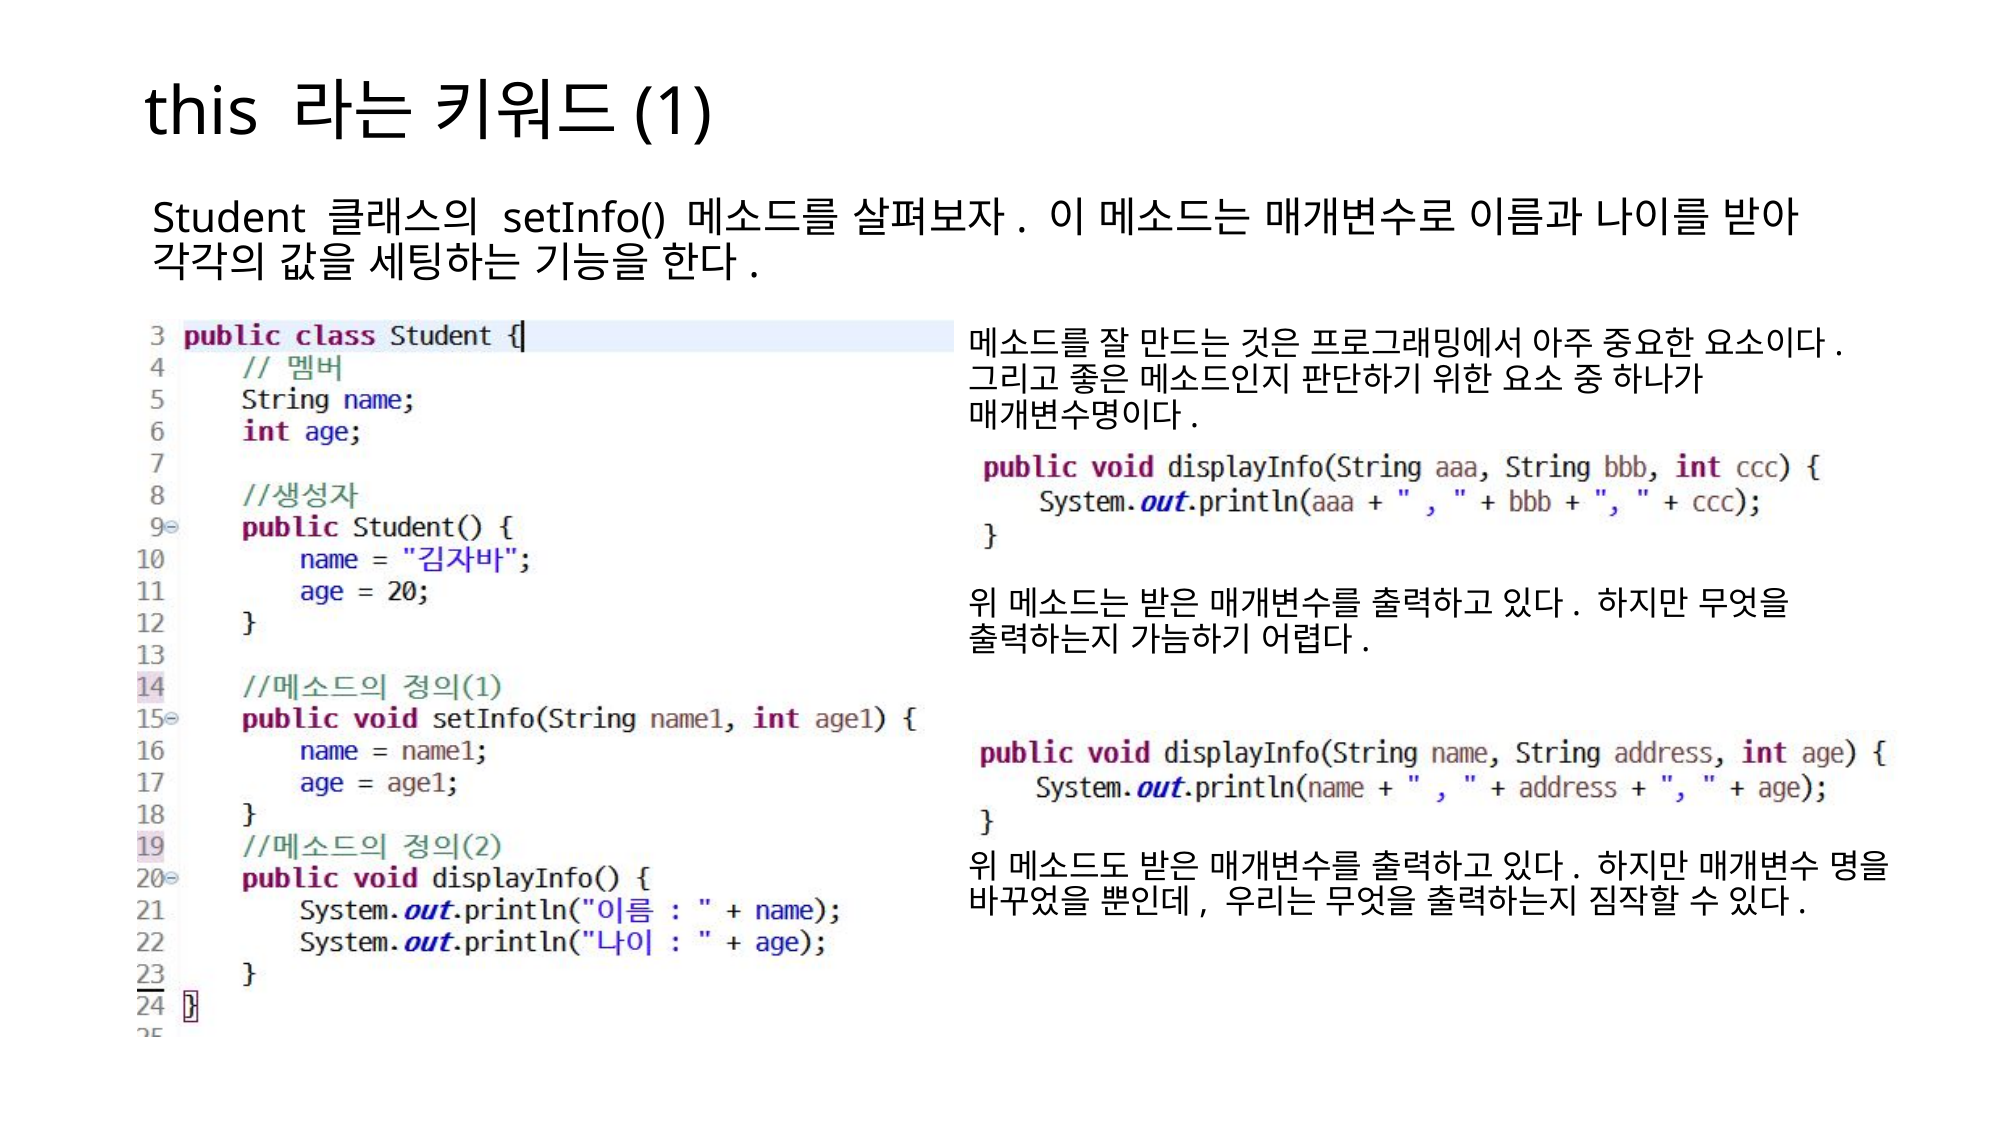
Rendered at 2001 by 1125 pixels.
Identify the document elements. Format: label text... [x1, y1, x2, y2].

picture [972, 730, 1902, 840]
list Student 클래스의 setInfo() 메소드를 살펴보자. 이 메소드는 매개변수로 이름과 나이를 받아 각각의 값을 세팅하는 기능을 한다. [137, 188, 1935, 1014]
picture [974, 449, 1850, 557]
text_box 메소드를 잘 만드는 것은 프로그래밍에서 아주 중요한 요소이다. 그리고 좋은 메소드인지 판단하기 위한 요소 중 하나가 매개변수명이다. 위 메소드는 받은 매개변수를 출력하고 있다. 하지만 무엇을 출력하는지 가늠하기 어렵다. 위 메소드도 받은 매개변수를 출력하고 있다. 하지만 매개변수 명을 바꾸었을 뿐인데, 우리는 무엇을 출력하는지 짐작할 수 있다. [953, 319, 1921, 1043]
title this 라는 키워드(1) [129, 59, 1855, 166]
picture [137, 319, 954, 1037]
